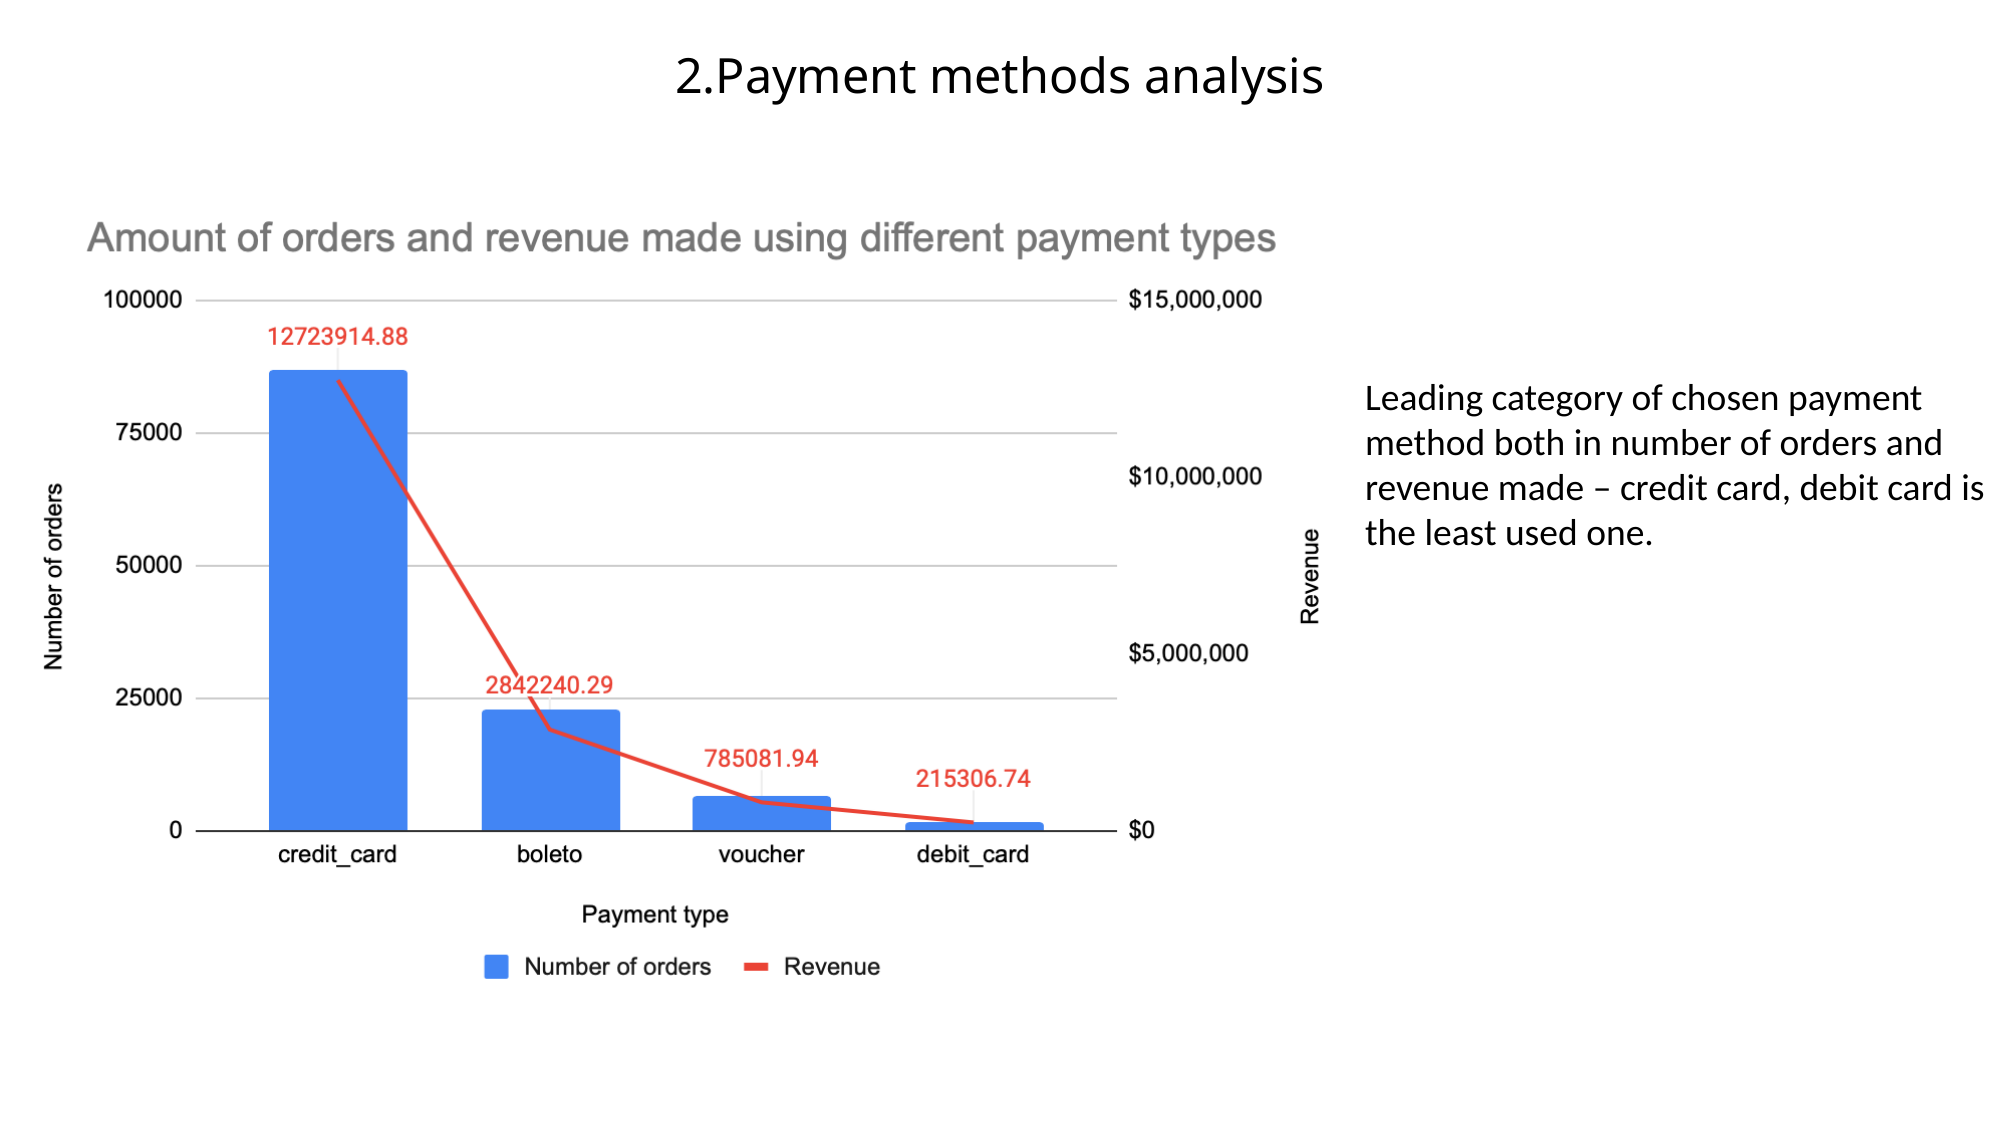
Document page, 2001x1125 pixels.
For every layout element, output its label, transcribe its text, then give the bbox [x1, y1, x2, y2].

text_box Leading category of chosen payment method both in number of orders and revenue made – credit card, debit card is the least used one. [1365, 365, 2000, 561]
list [0, 177, 1365, 1021]
text_box 2.Payment methods analysis [365, 44, 1635, 112]
